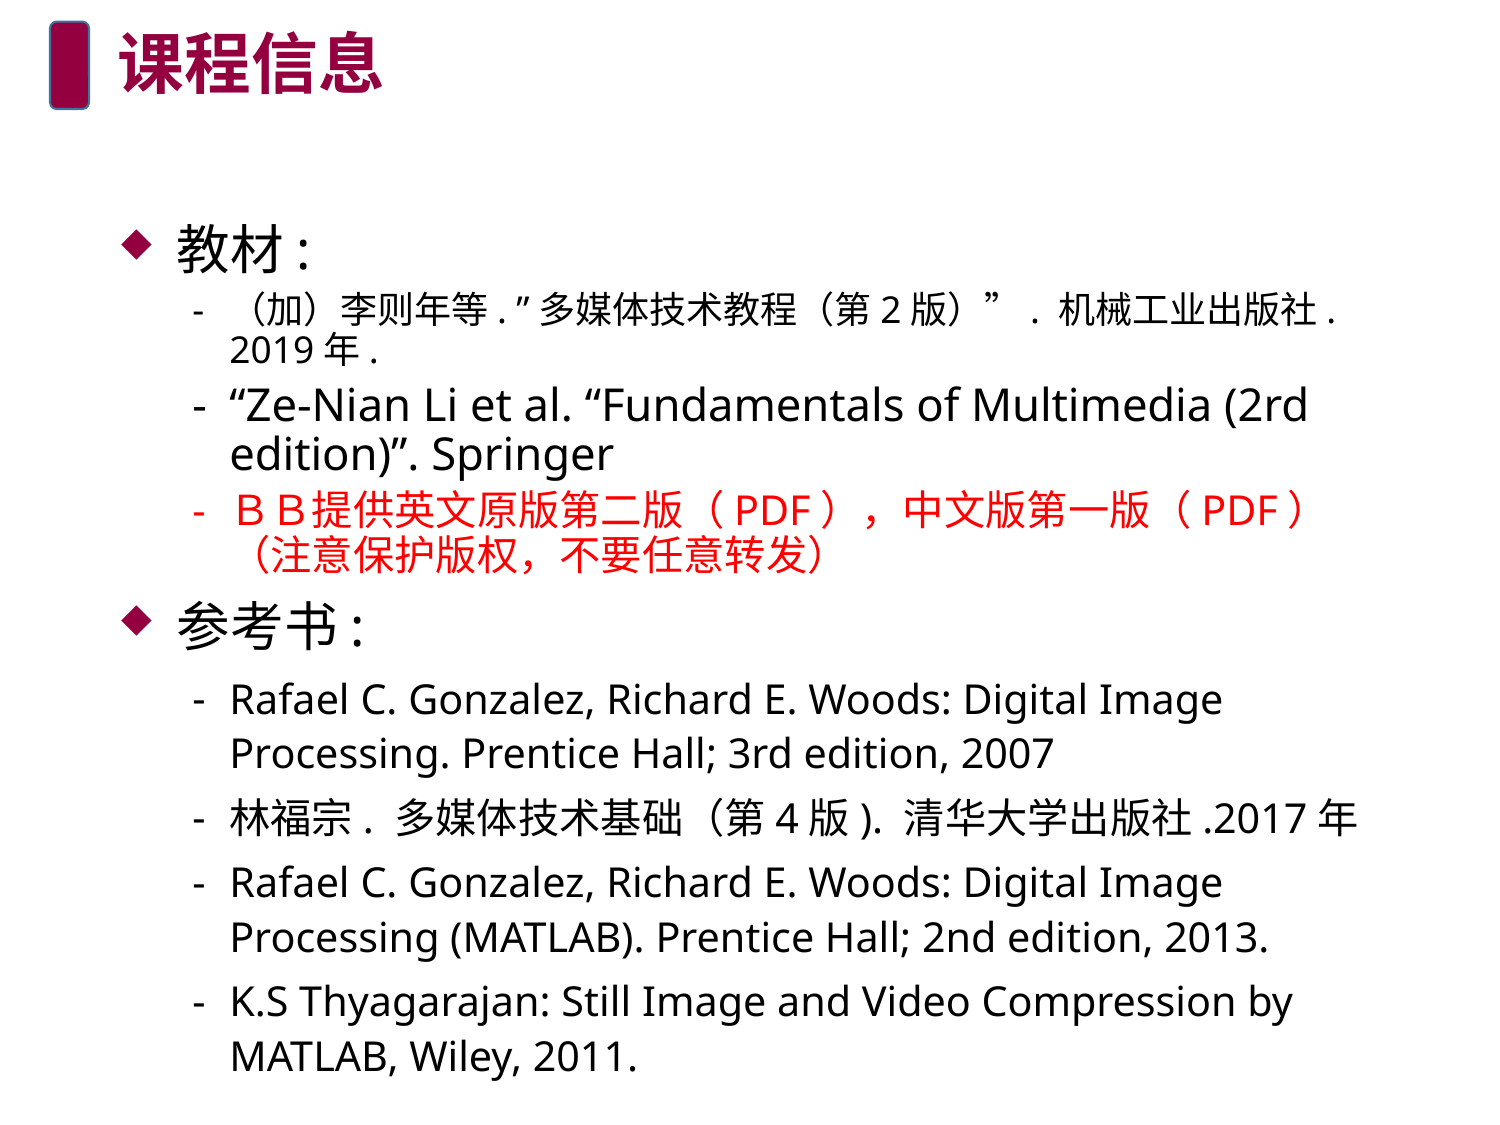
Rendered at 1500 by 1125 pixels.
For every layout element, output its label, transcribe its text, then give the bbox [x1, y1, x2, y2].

title 课程信息 [103, 23, 1397, 111]
list 教材: （加）李则年等. ”多媒体技术教程（第2版）”. 机械工业出版社. 2019年. “Ze-Nian Li et al. “Fundamentals of Multimedia (2rd edition)”. Springer ＢＢ提供英文原版第二版（PDF），中文版第一版（PDF）（注意保护版权，不要任意转发） 参考书: Rafael C. Gonzalez, Richard E. Woods: Digital Image Processing. Prentice Hall; 3rd edition, 2007 林福宗. 多媒体技术基础（第4版). 清华大学出版社.2017年 Rafael C. Gonzalez, Richard E. Woods: Digital Image Processing (MATLAB). Prentice Hall; 2nd edition, 2013. K.S Thyagarajan: Still Image and Video Compression by MATLAB, Wiley, 2011. [103, 216, 1397, 1088]
